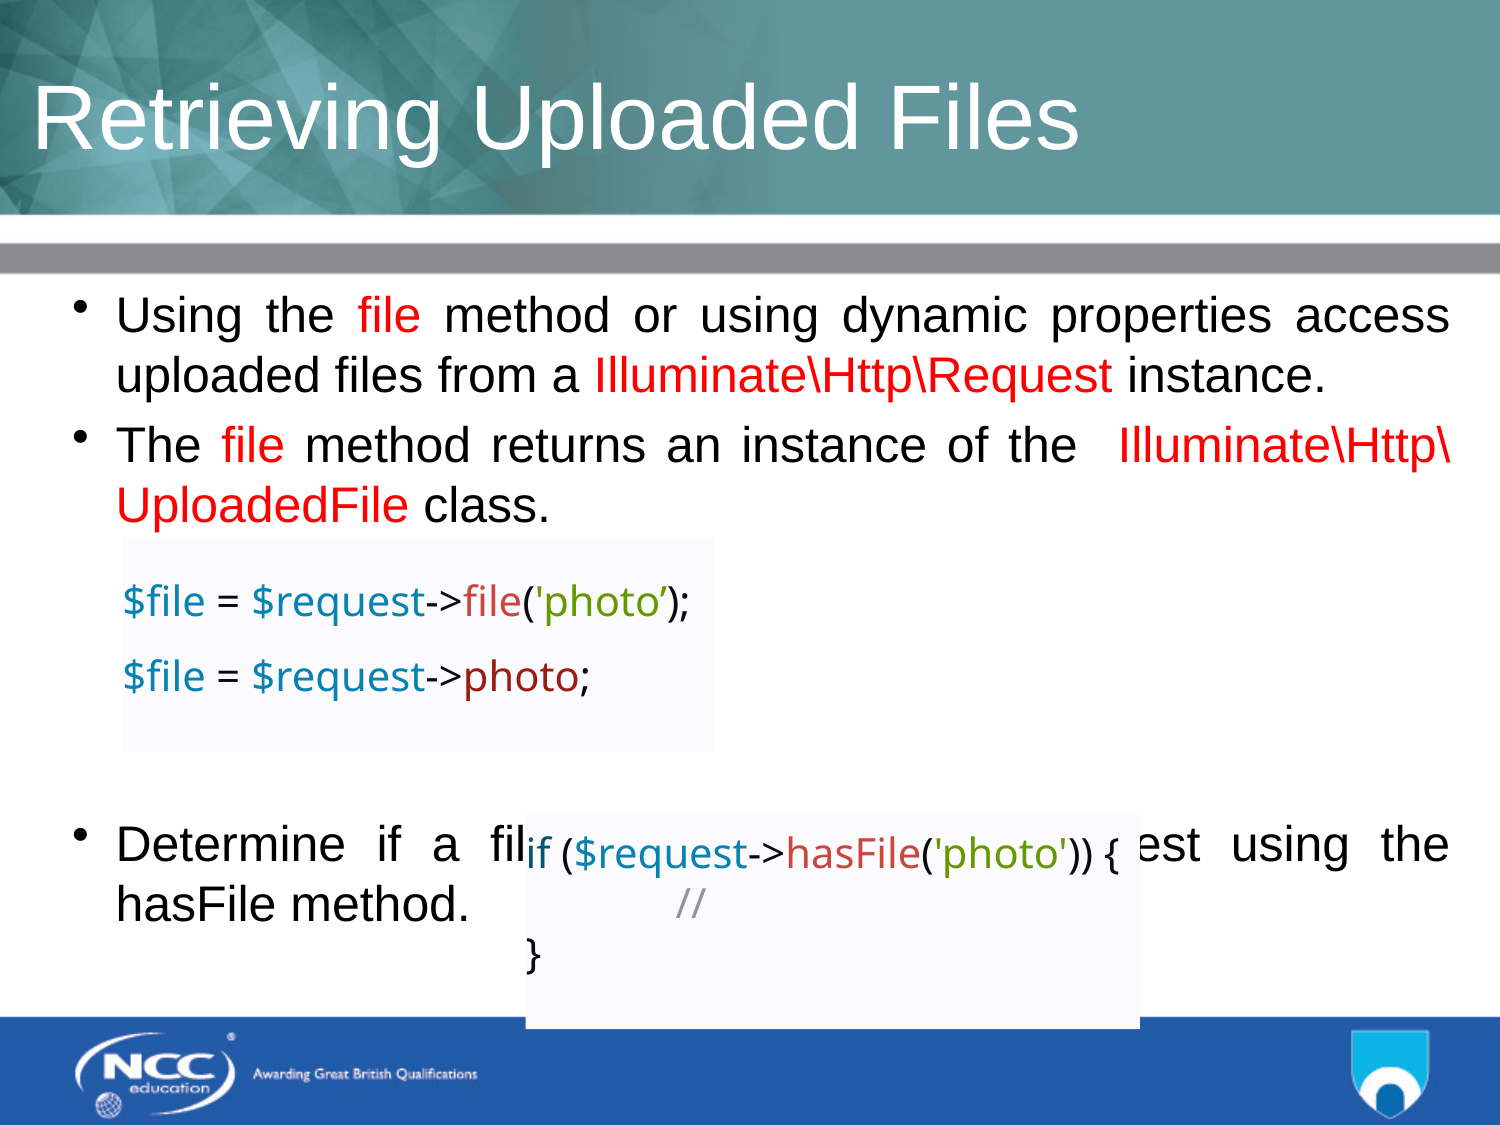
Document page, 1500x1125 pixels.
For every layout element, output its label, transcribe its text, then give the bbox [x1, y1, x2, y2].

text_box if ($request->hasFile('photo')) { // } [525, 814, 1140, 1030]
picture [0, 0, 1500, 1125]
list Using the file method or using dynamic properties access uploaded files from a Illuminate\Http\Request instance. The file method returns an instance of the Illuminate\Http\UploadedFile class. Determine if a file is present on the request using the hasFile method. [13, 274, 1466, 1008]
text_box $file = $request->file('photo’); $file = $request->photo; [122, 537, 715, 753]
title Retrieving Uploaded Files [16, 19, 1459, 207]
